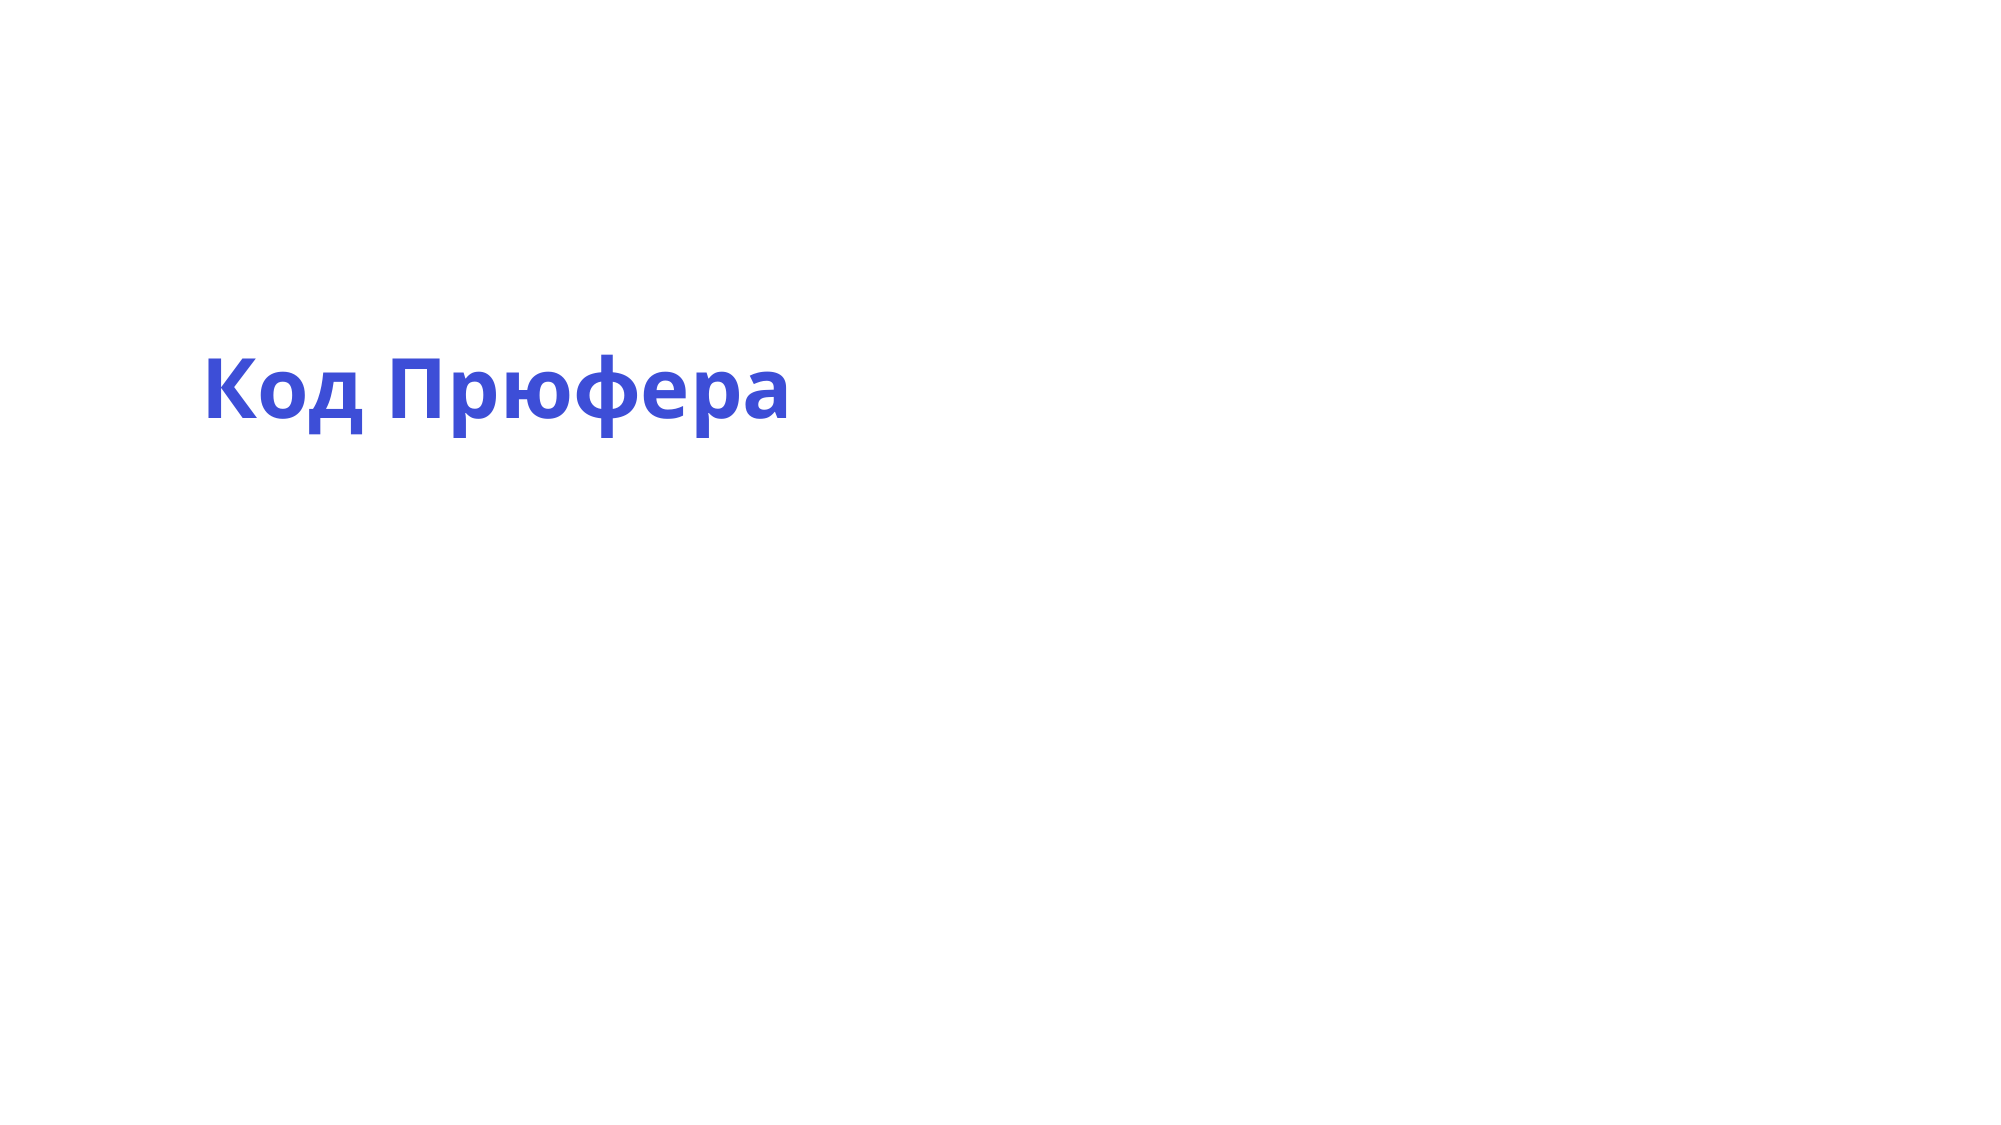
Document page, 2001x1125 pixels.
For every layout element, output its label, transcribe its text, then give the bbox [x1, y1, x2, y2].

text_box Код Прюфера [186, 339, 1190, 670]
